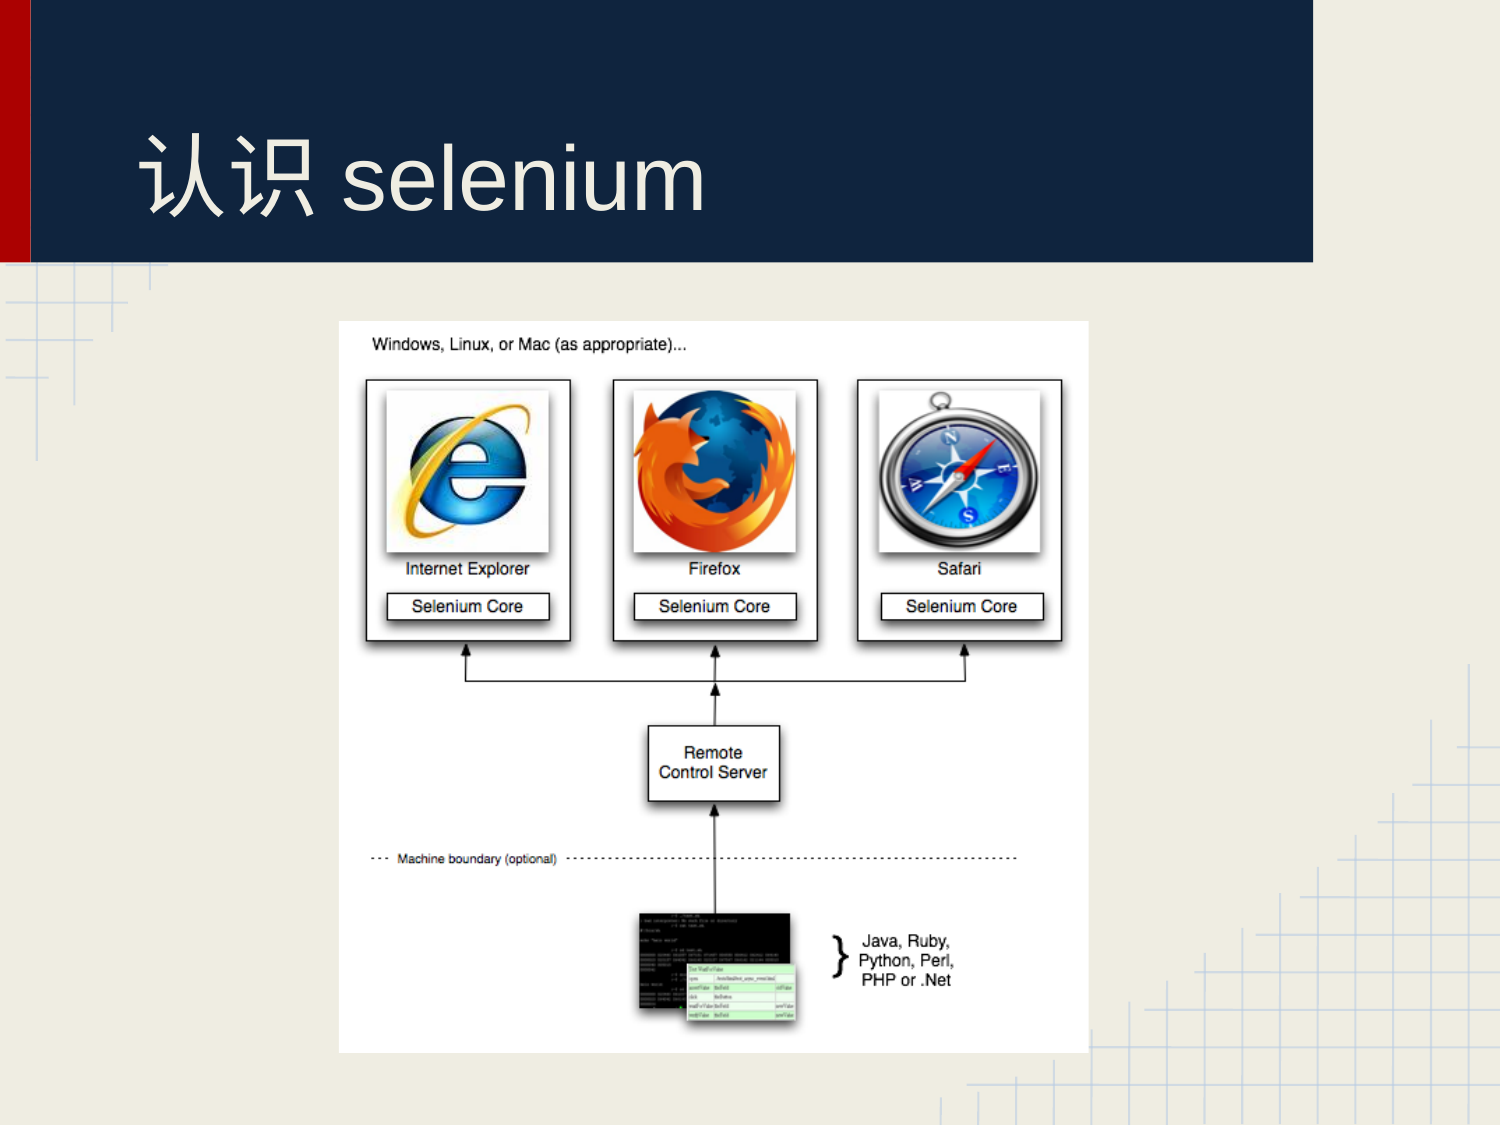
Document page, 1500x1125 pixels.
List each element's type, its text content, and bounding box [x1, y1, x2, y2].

text_box [338, 321, 1089, 1053]
title 认识selenium [75, 22, 1276, 244]
